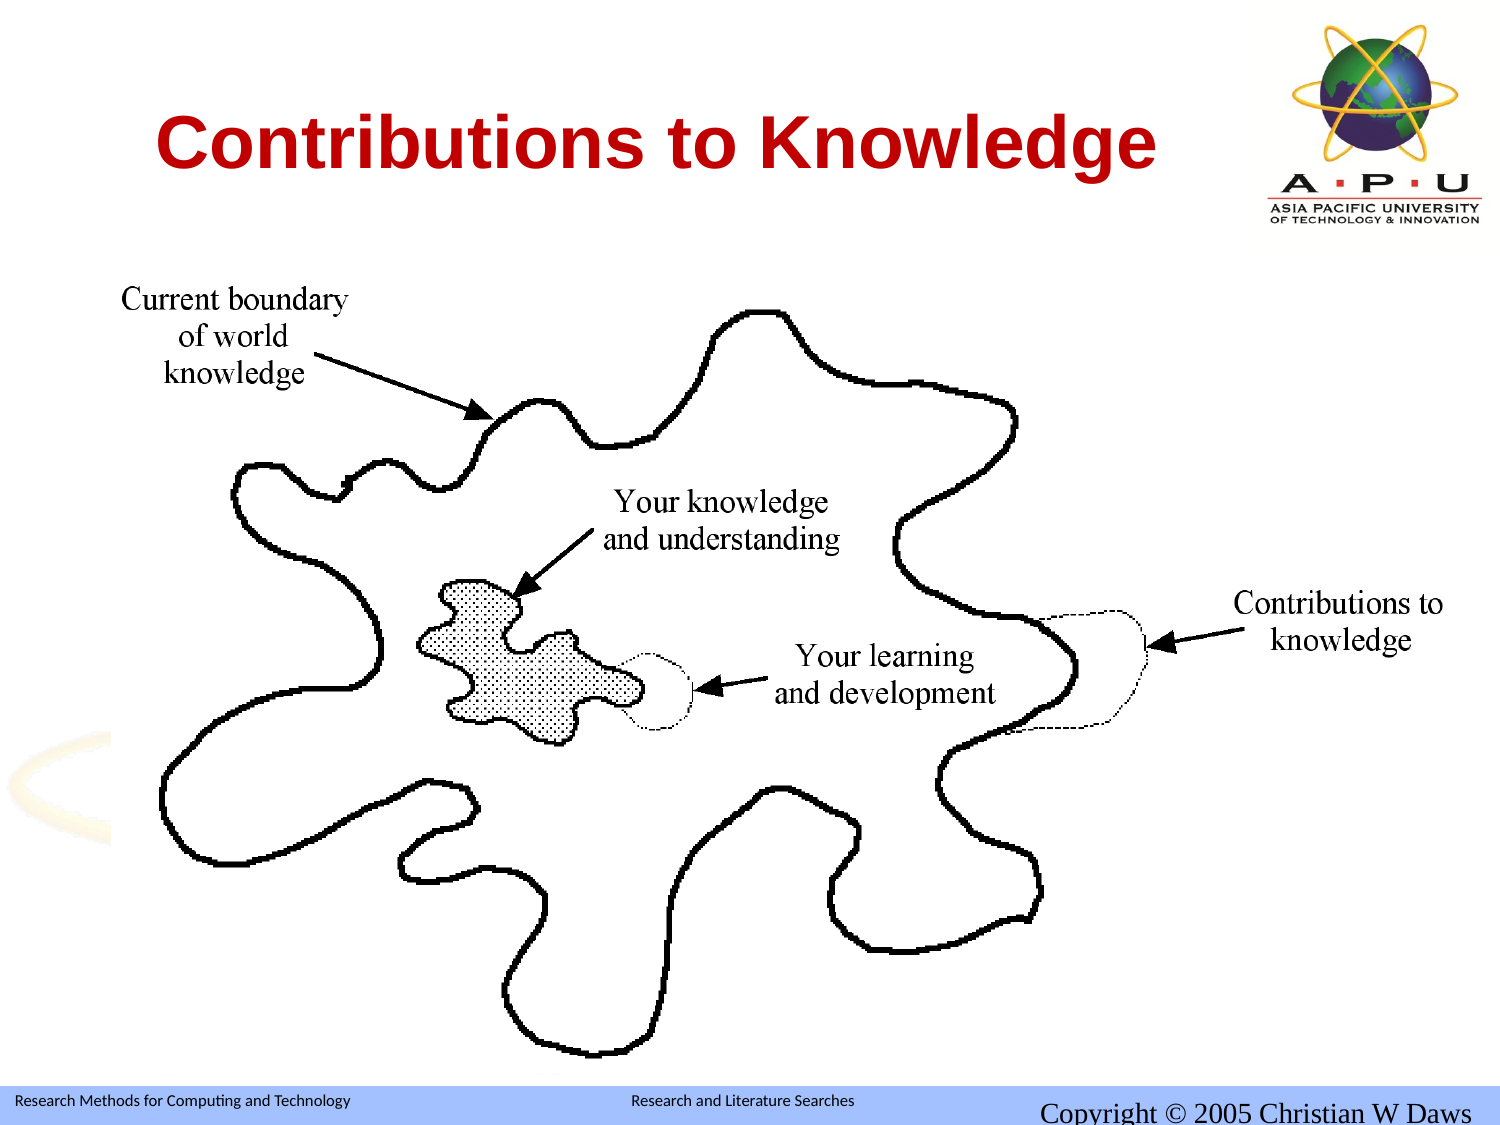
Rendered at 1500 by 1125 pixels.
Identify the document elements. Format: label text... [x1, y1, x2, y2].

title Contributions to Knowledge [79, 45, 1235, 233]
picture [110, 270, 1470, 1074]
footer Copyright © 2005 Christian W Dawson [1024, 1086, 1500, 1125]
picture [1251, 0, 1500, 249]
